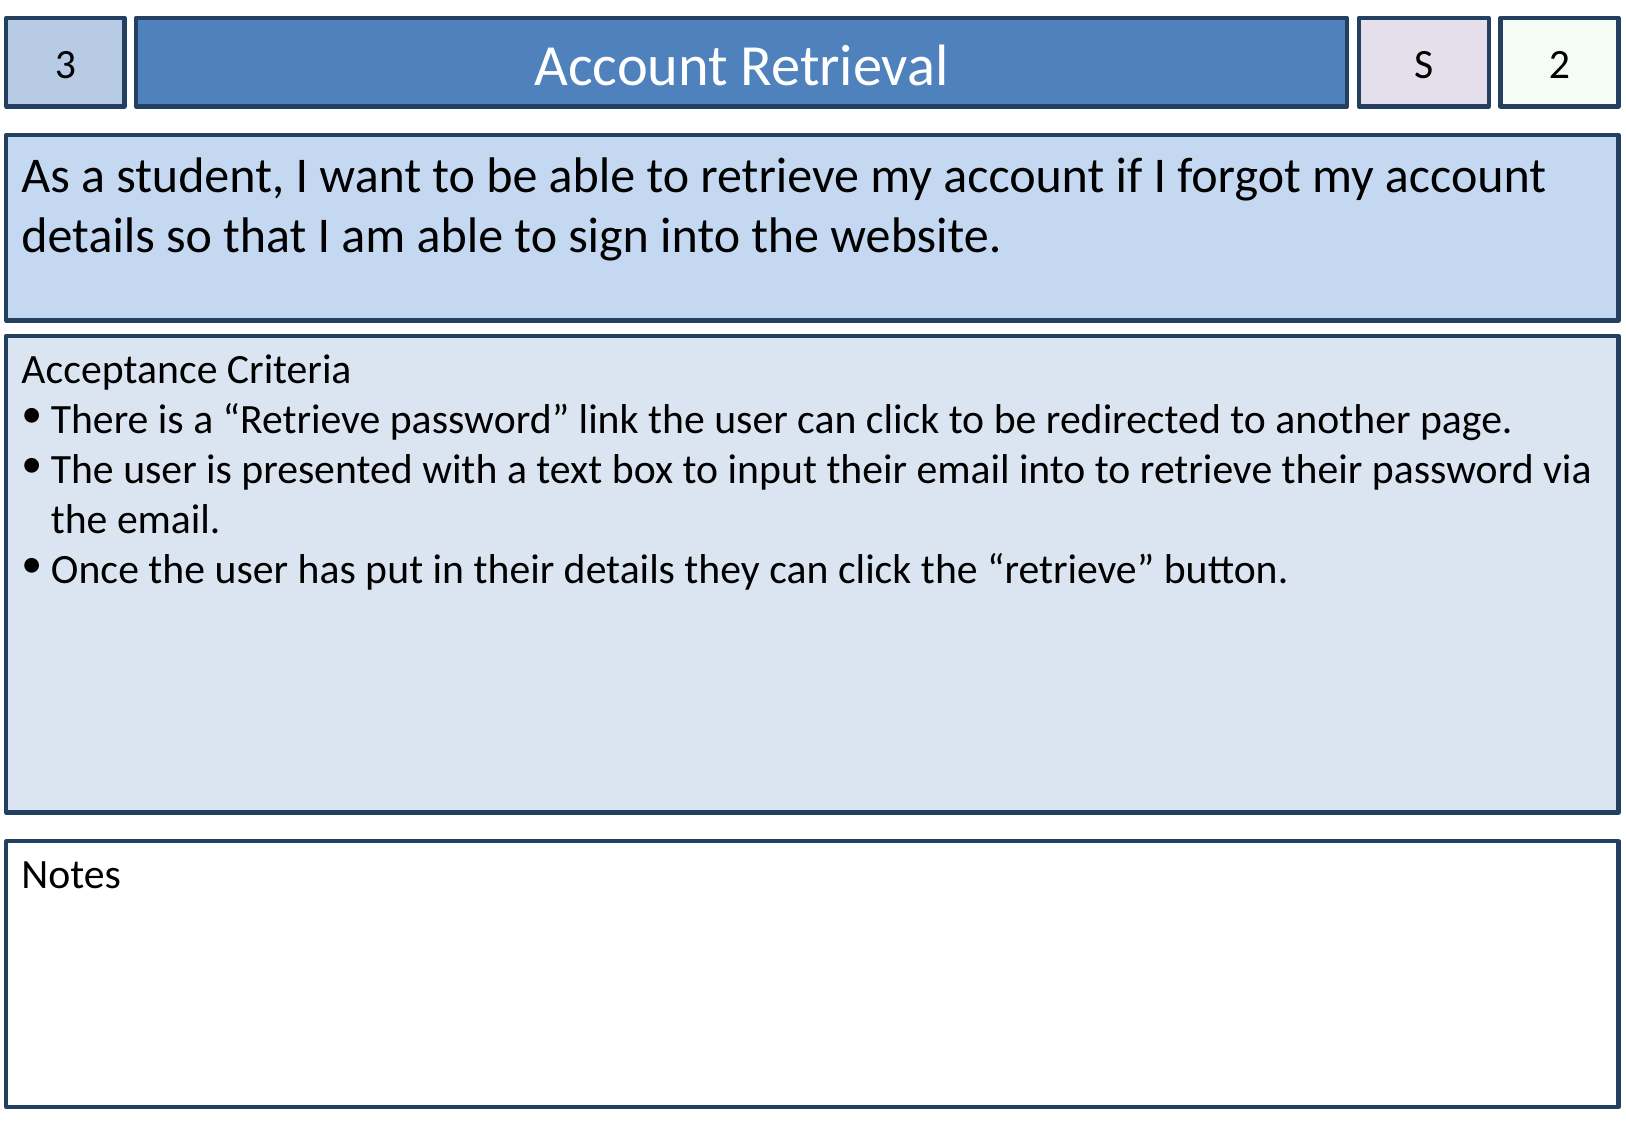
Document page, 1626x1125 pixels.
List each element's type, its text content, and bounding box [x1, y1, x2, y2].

text_box Account Retrieval [136, 17, 1347, 107]
text_box Notes [6, 841, 1619, 1107]
text_box 2 [1500, 17, 1619, 107]
text_box As a student, I want to be able to retrieve my account if I forgot my account details so that I am able to sign into the website. [6, 134, 1619, 321]
text_box 3 [6, 17, 125, 107]
text_box S [1358, 17, 1489, 107]
text_box Acceptance Criteria There is a “Retrieve password” link the user can click to be redirected to another page. The user is presented with a text box to input their email into to retrieve their password via the email. Once the user has put in their details they can click the “retrieve” button. [6, 335, 1619, 813]
